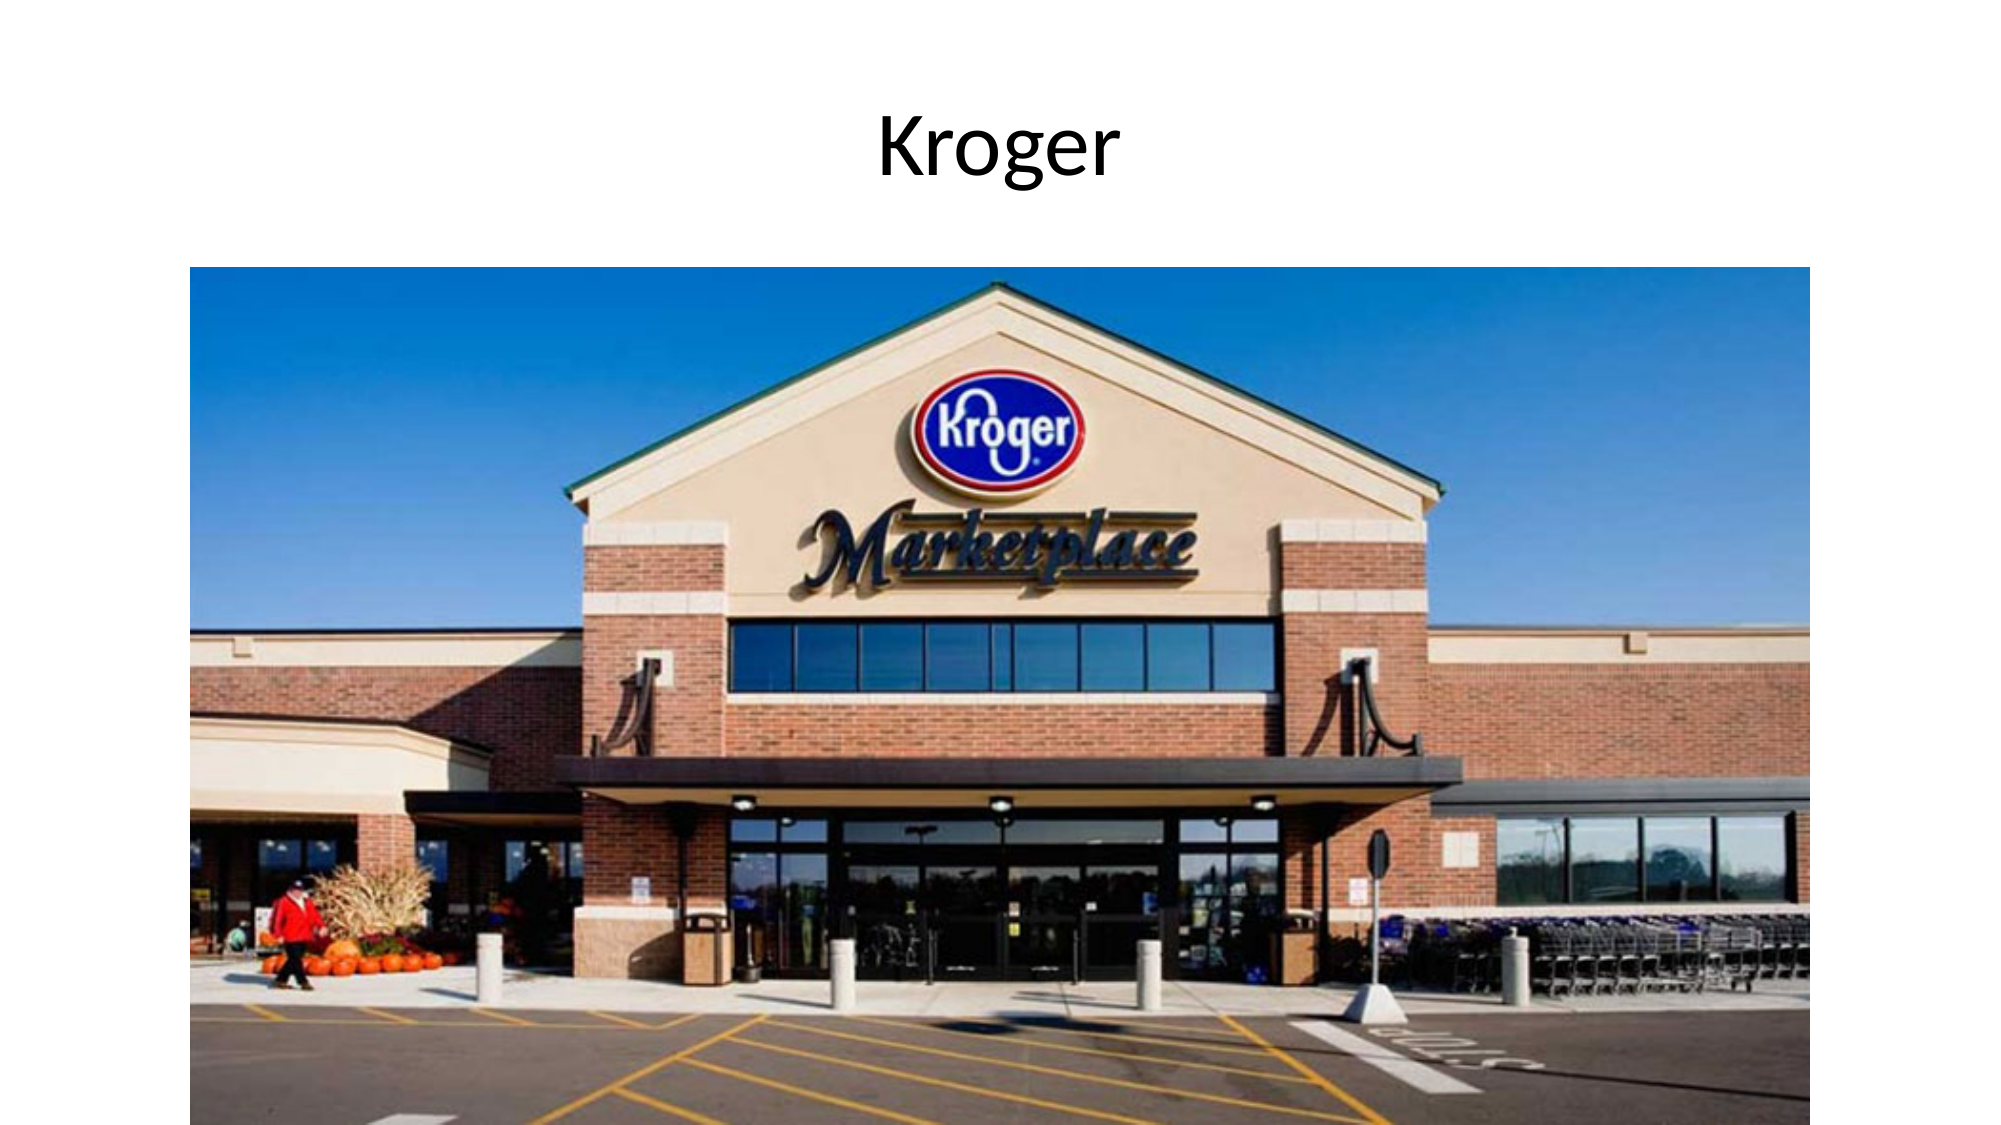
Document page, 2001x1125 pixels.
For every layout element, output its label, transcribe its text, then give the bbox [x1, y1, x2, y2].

title Kroger [99, 45, 1900, 233]
picture [189, 267, 1811, 1125]
